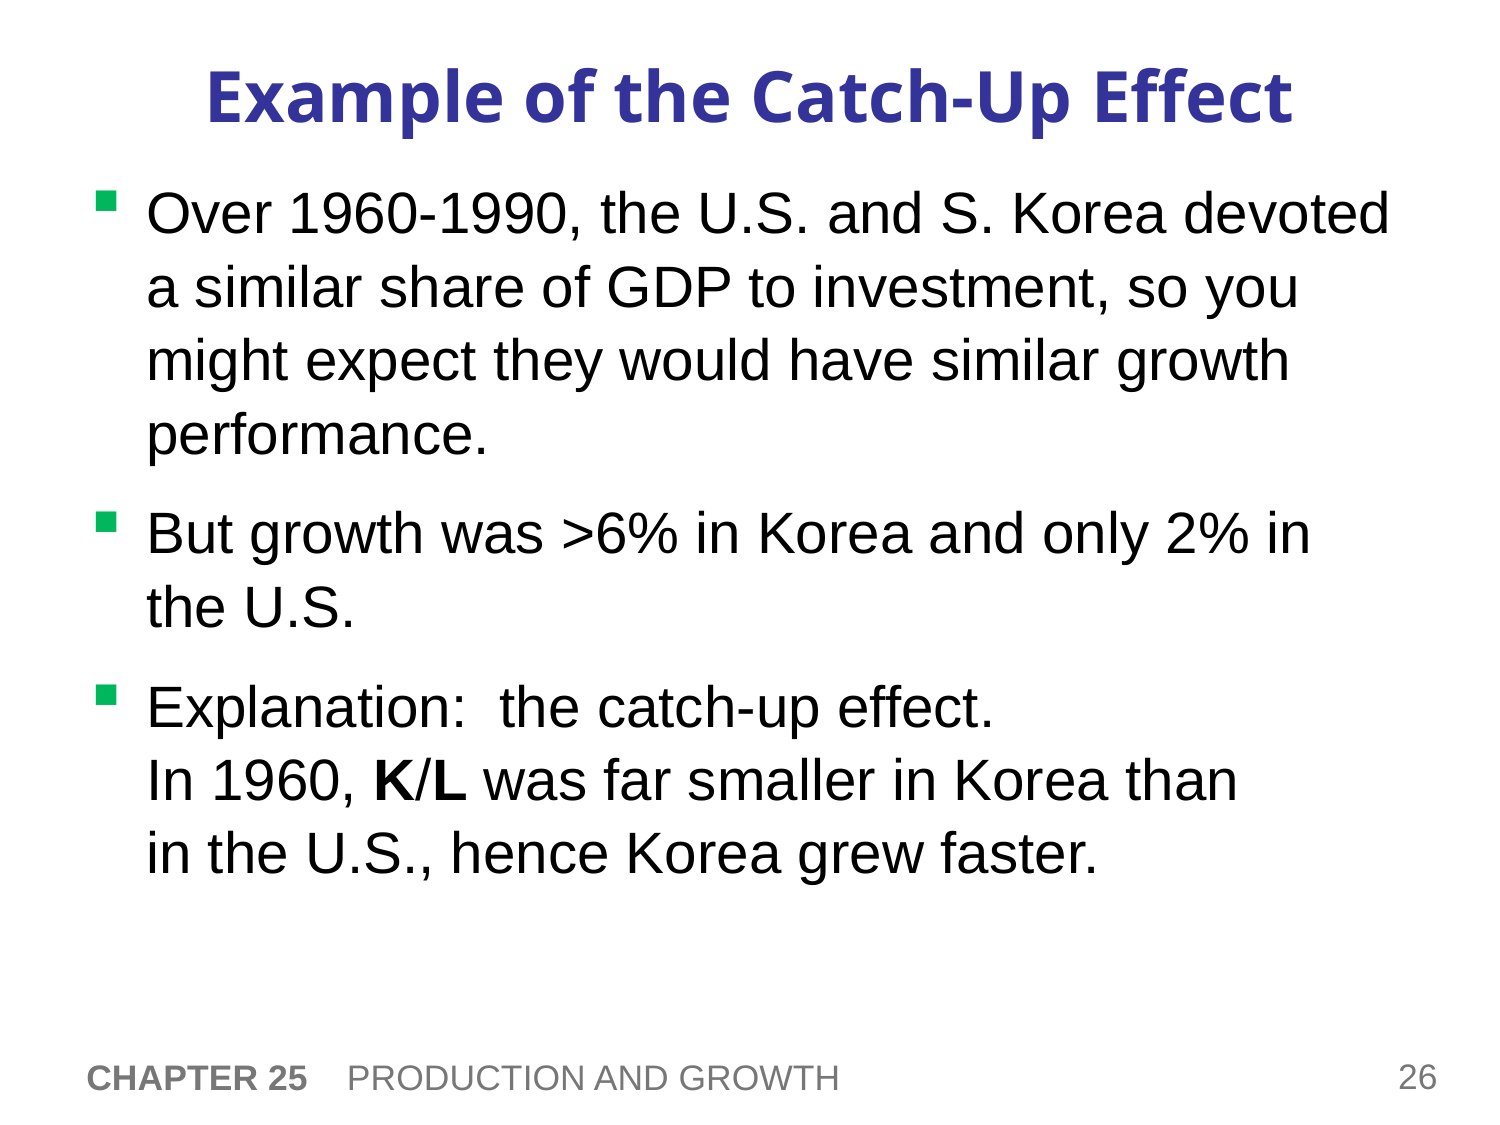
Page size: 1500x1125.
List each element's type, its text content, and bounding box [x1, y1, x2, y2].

title Example of the Catch-Up Effect [0, 41, 1500, 148]
list Over 1960-1990, the U.S. and S. Korea devoted a similar share of GDP to investment, so you might expect they would have similar growth performance. But growth was >6% in Korea and only 2% in the U.S. Explanation: the catch-up effect. In 1960, K/L was far smaller in Korea than in the U.S., hence Korea grew faster. [75, 164, 1425, 1005]
footer CHAPTER 25 PRODUCTION AND GROWTH [71, 1043, 1360, 1110]
